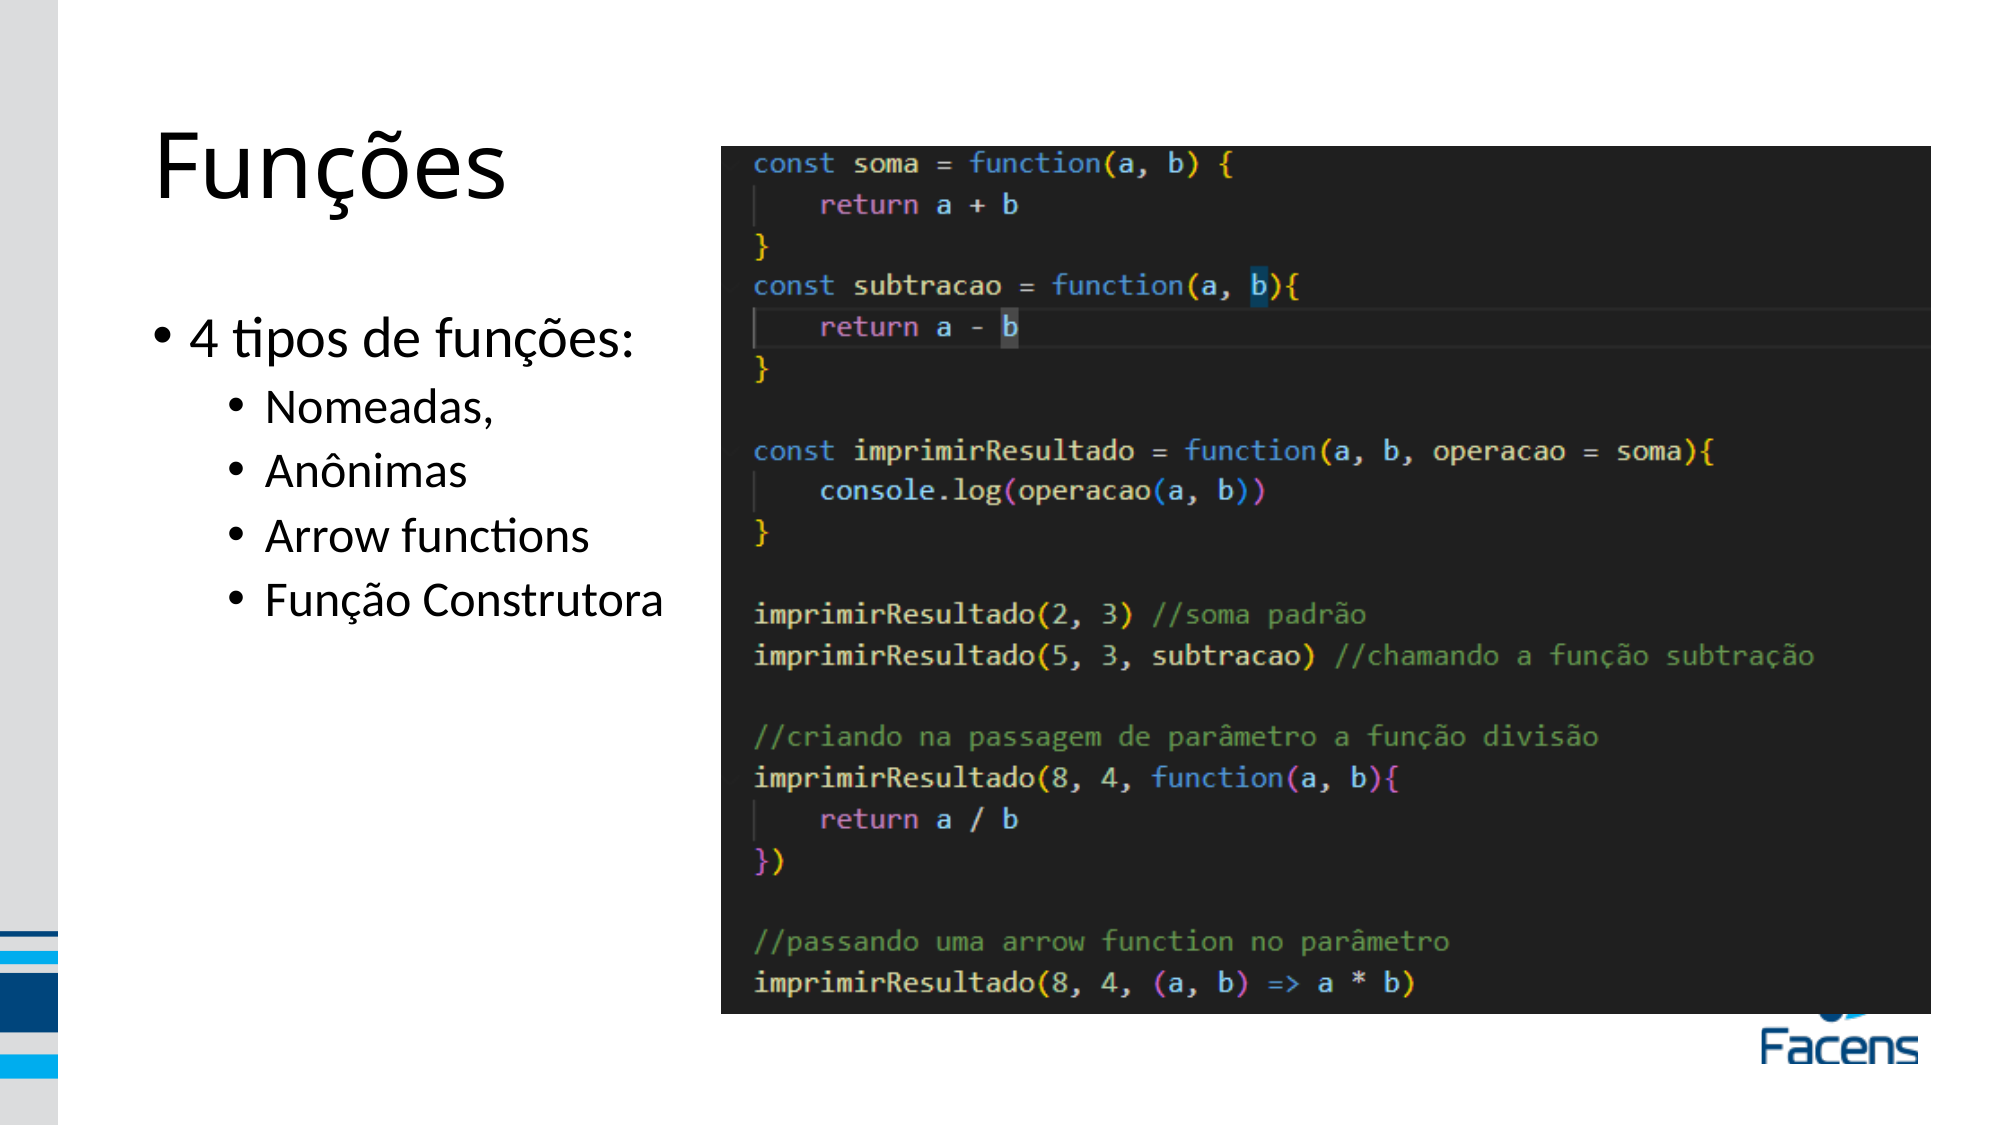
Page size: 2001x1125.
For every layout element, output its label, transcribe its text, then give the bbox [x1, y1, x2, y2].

list 4 tipos de funções: Nomeadas, Anônimas Arrow functions Função Construtora [137, 299, 721, 1014]
picture [721, 146, 1931, 1014]
title Funções [137, 59, 1863, 278]
